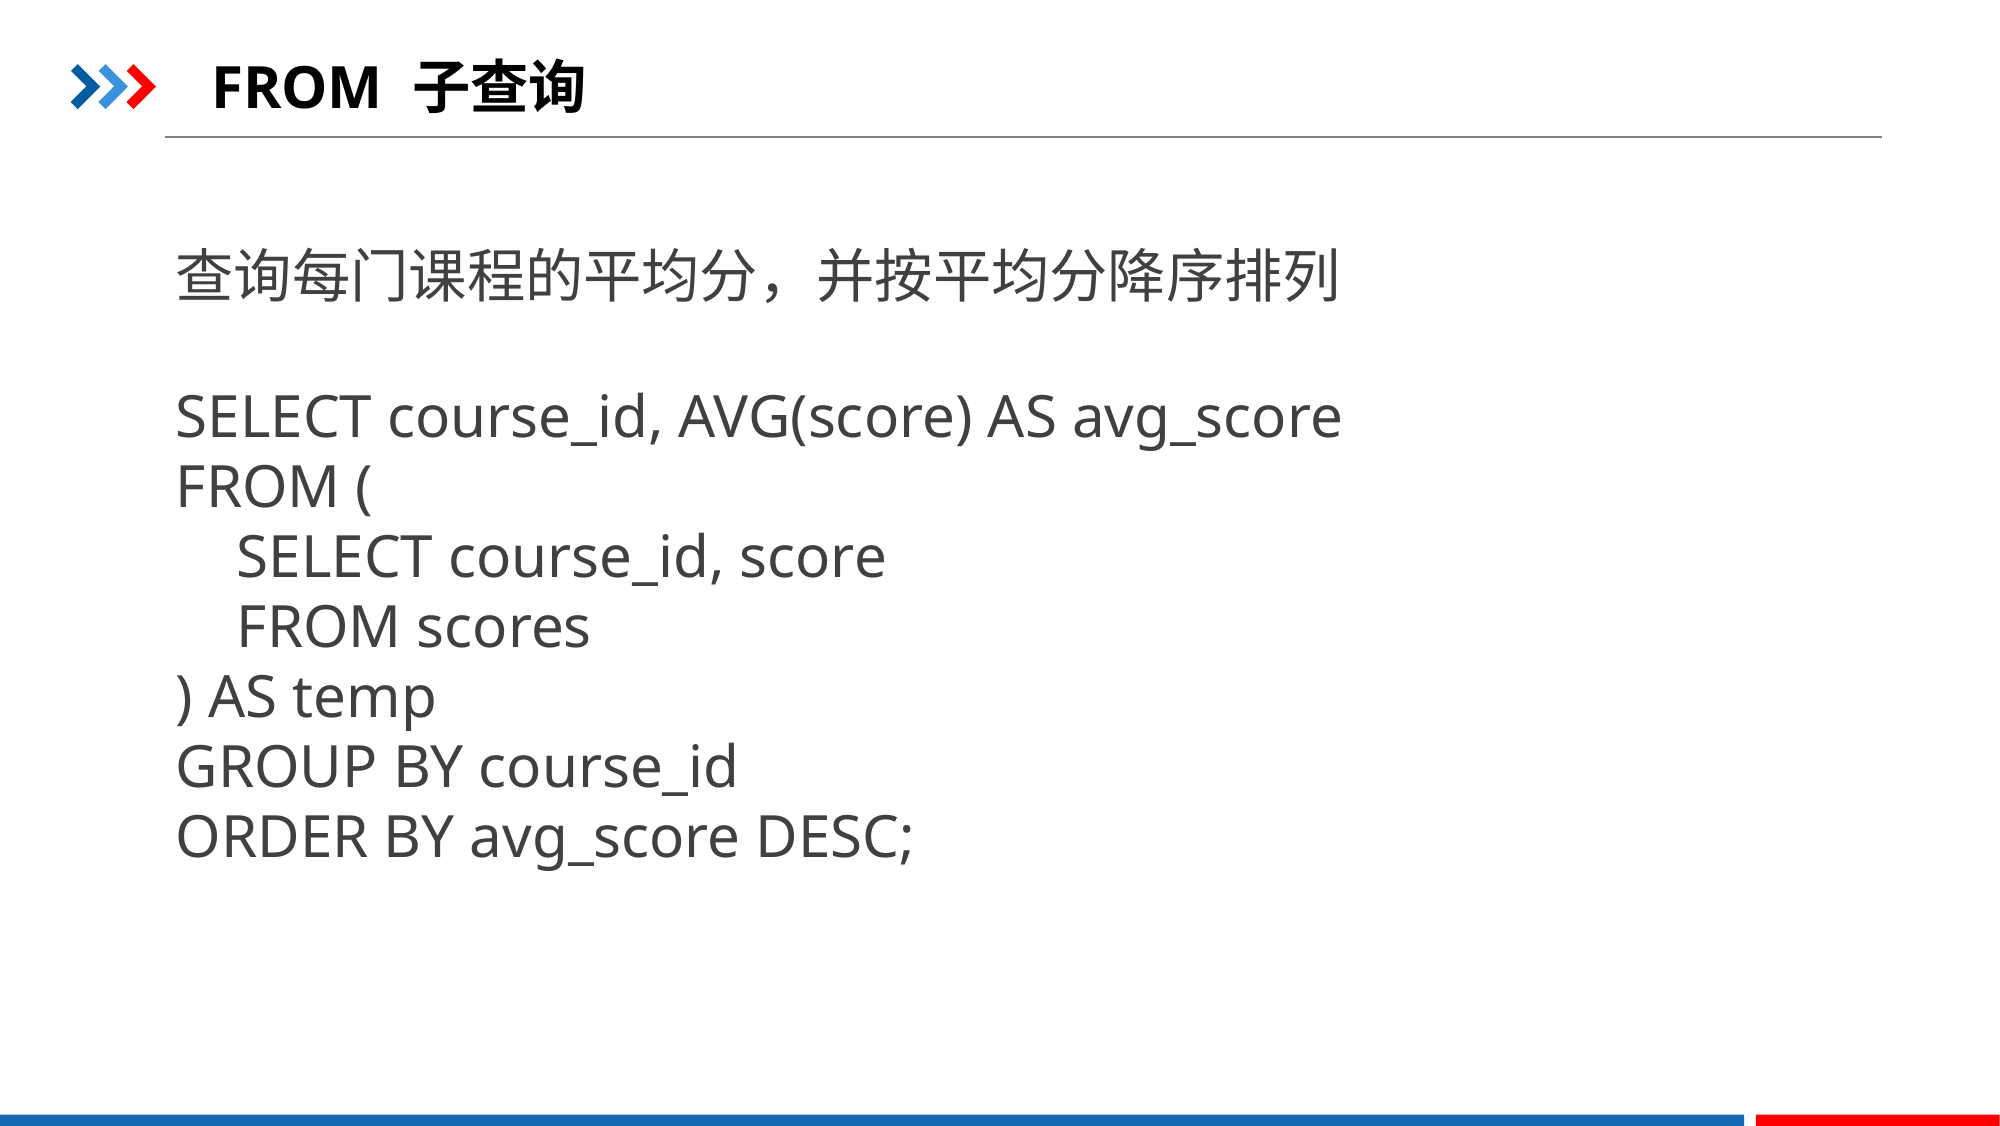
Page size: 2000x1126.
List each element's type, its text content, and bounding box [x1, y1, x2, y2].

text_box 查询每门课程的平均分，并按平均分降序排列 SELECT course_id, AVG(score) AS avg_score FROM ( SELECT course_id, score FROM scores ) AS temp GROUP BY course_id ORDER BY avg_score DESC; [161, 231, 1749, 947]
text_box FROM 子查询 [196, 42, 1371, 128]
